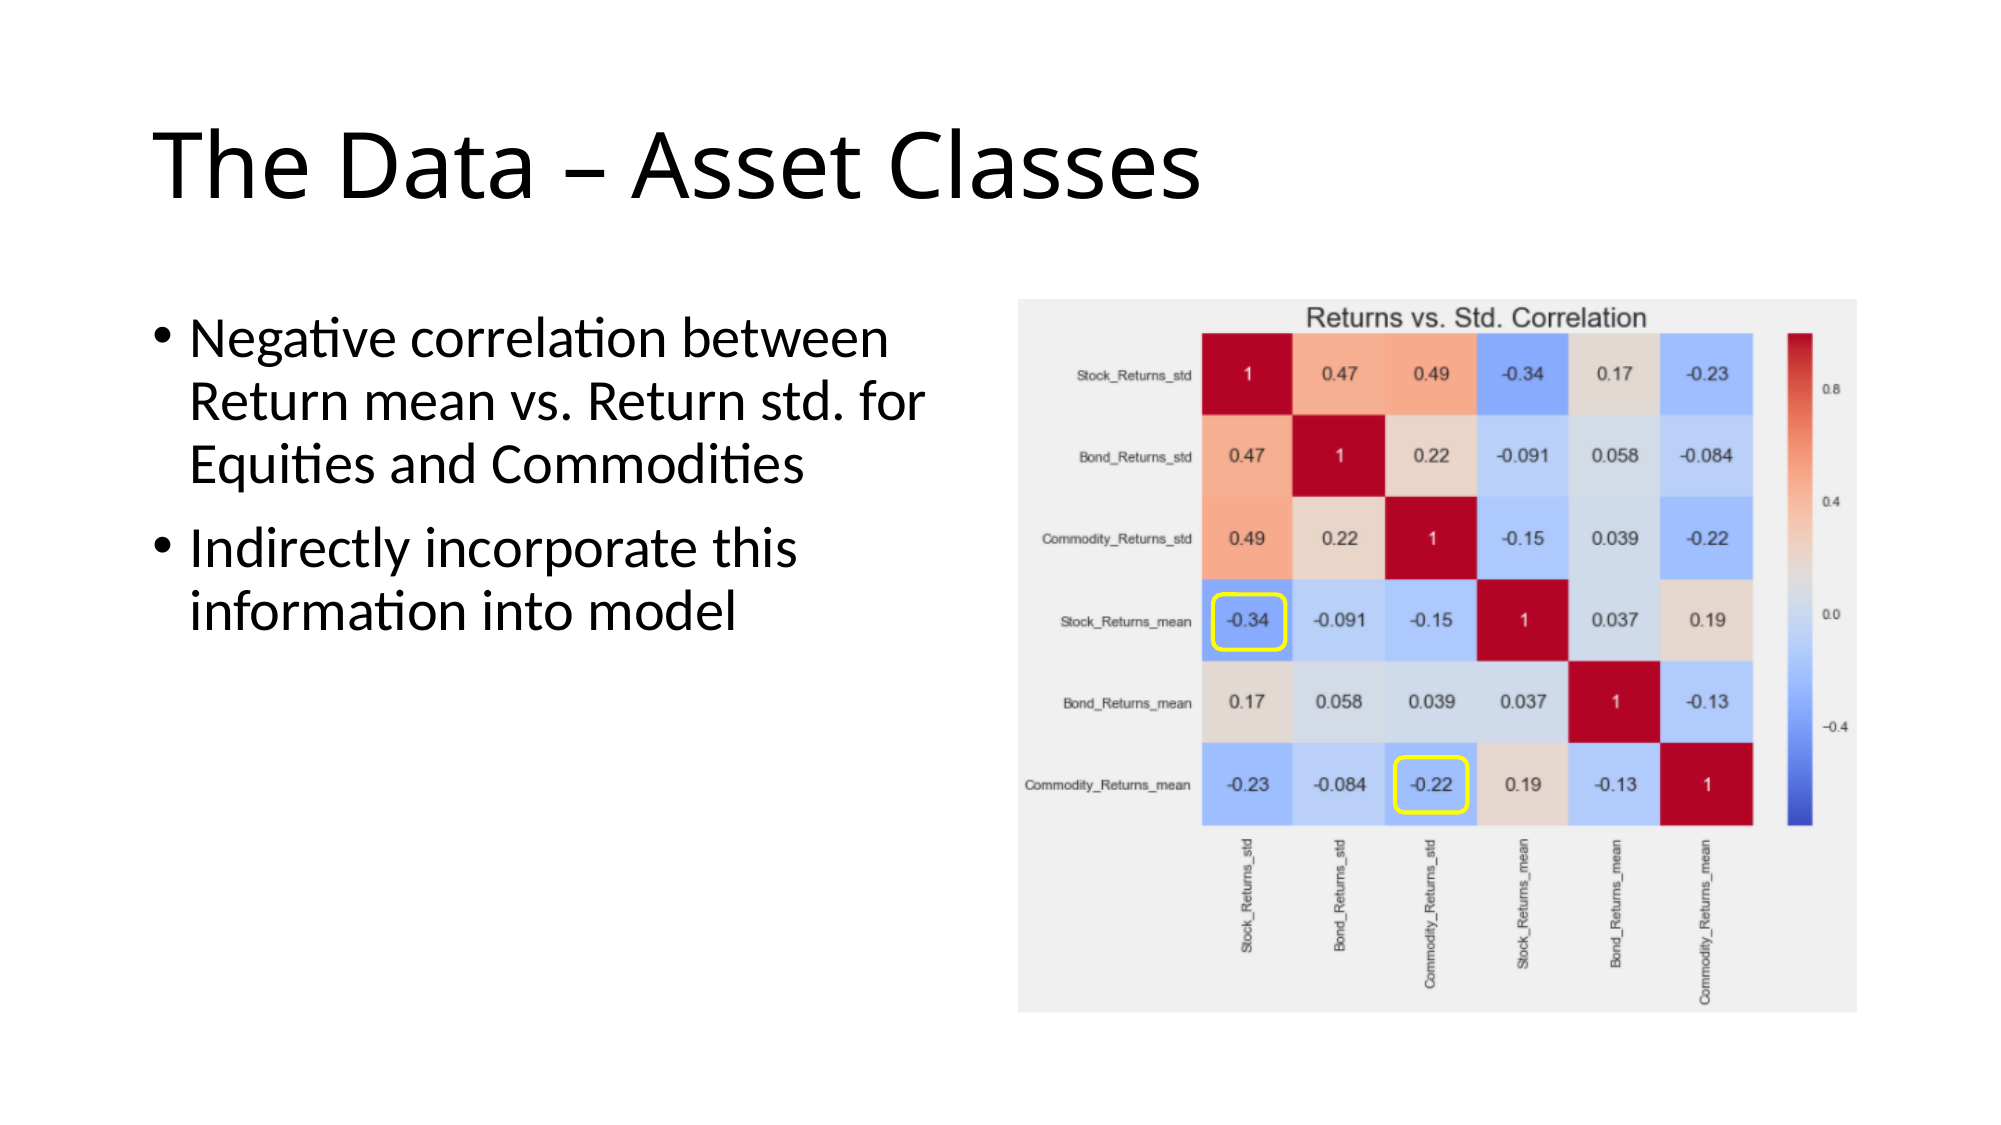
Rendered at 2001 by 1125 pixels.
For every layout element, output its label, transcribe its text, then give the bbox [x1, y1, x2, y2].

list Negative correlation between Return mean vs. Return std. for Equities and Commodities Indirectly incorporate this information into model [137, 299, 988, 1014]
title The Data – Asset Classes [137, 59, 1863, 278]
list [1018, 299, 1857, 1014]
